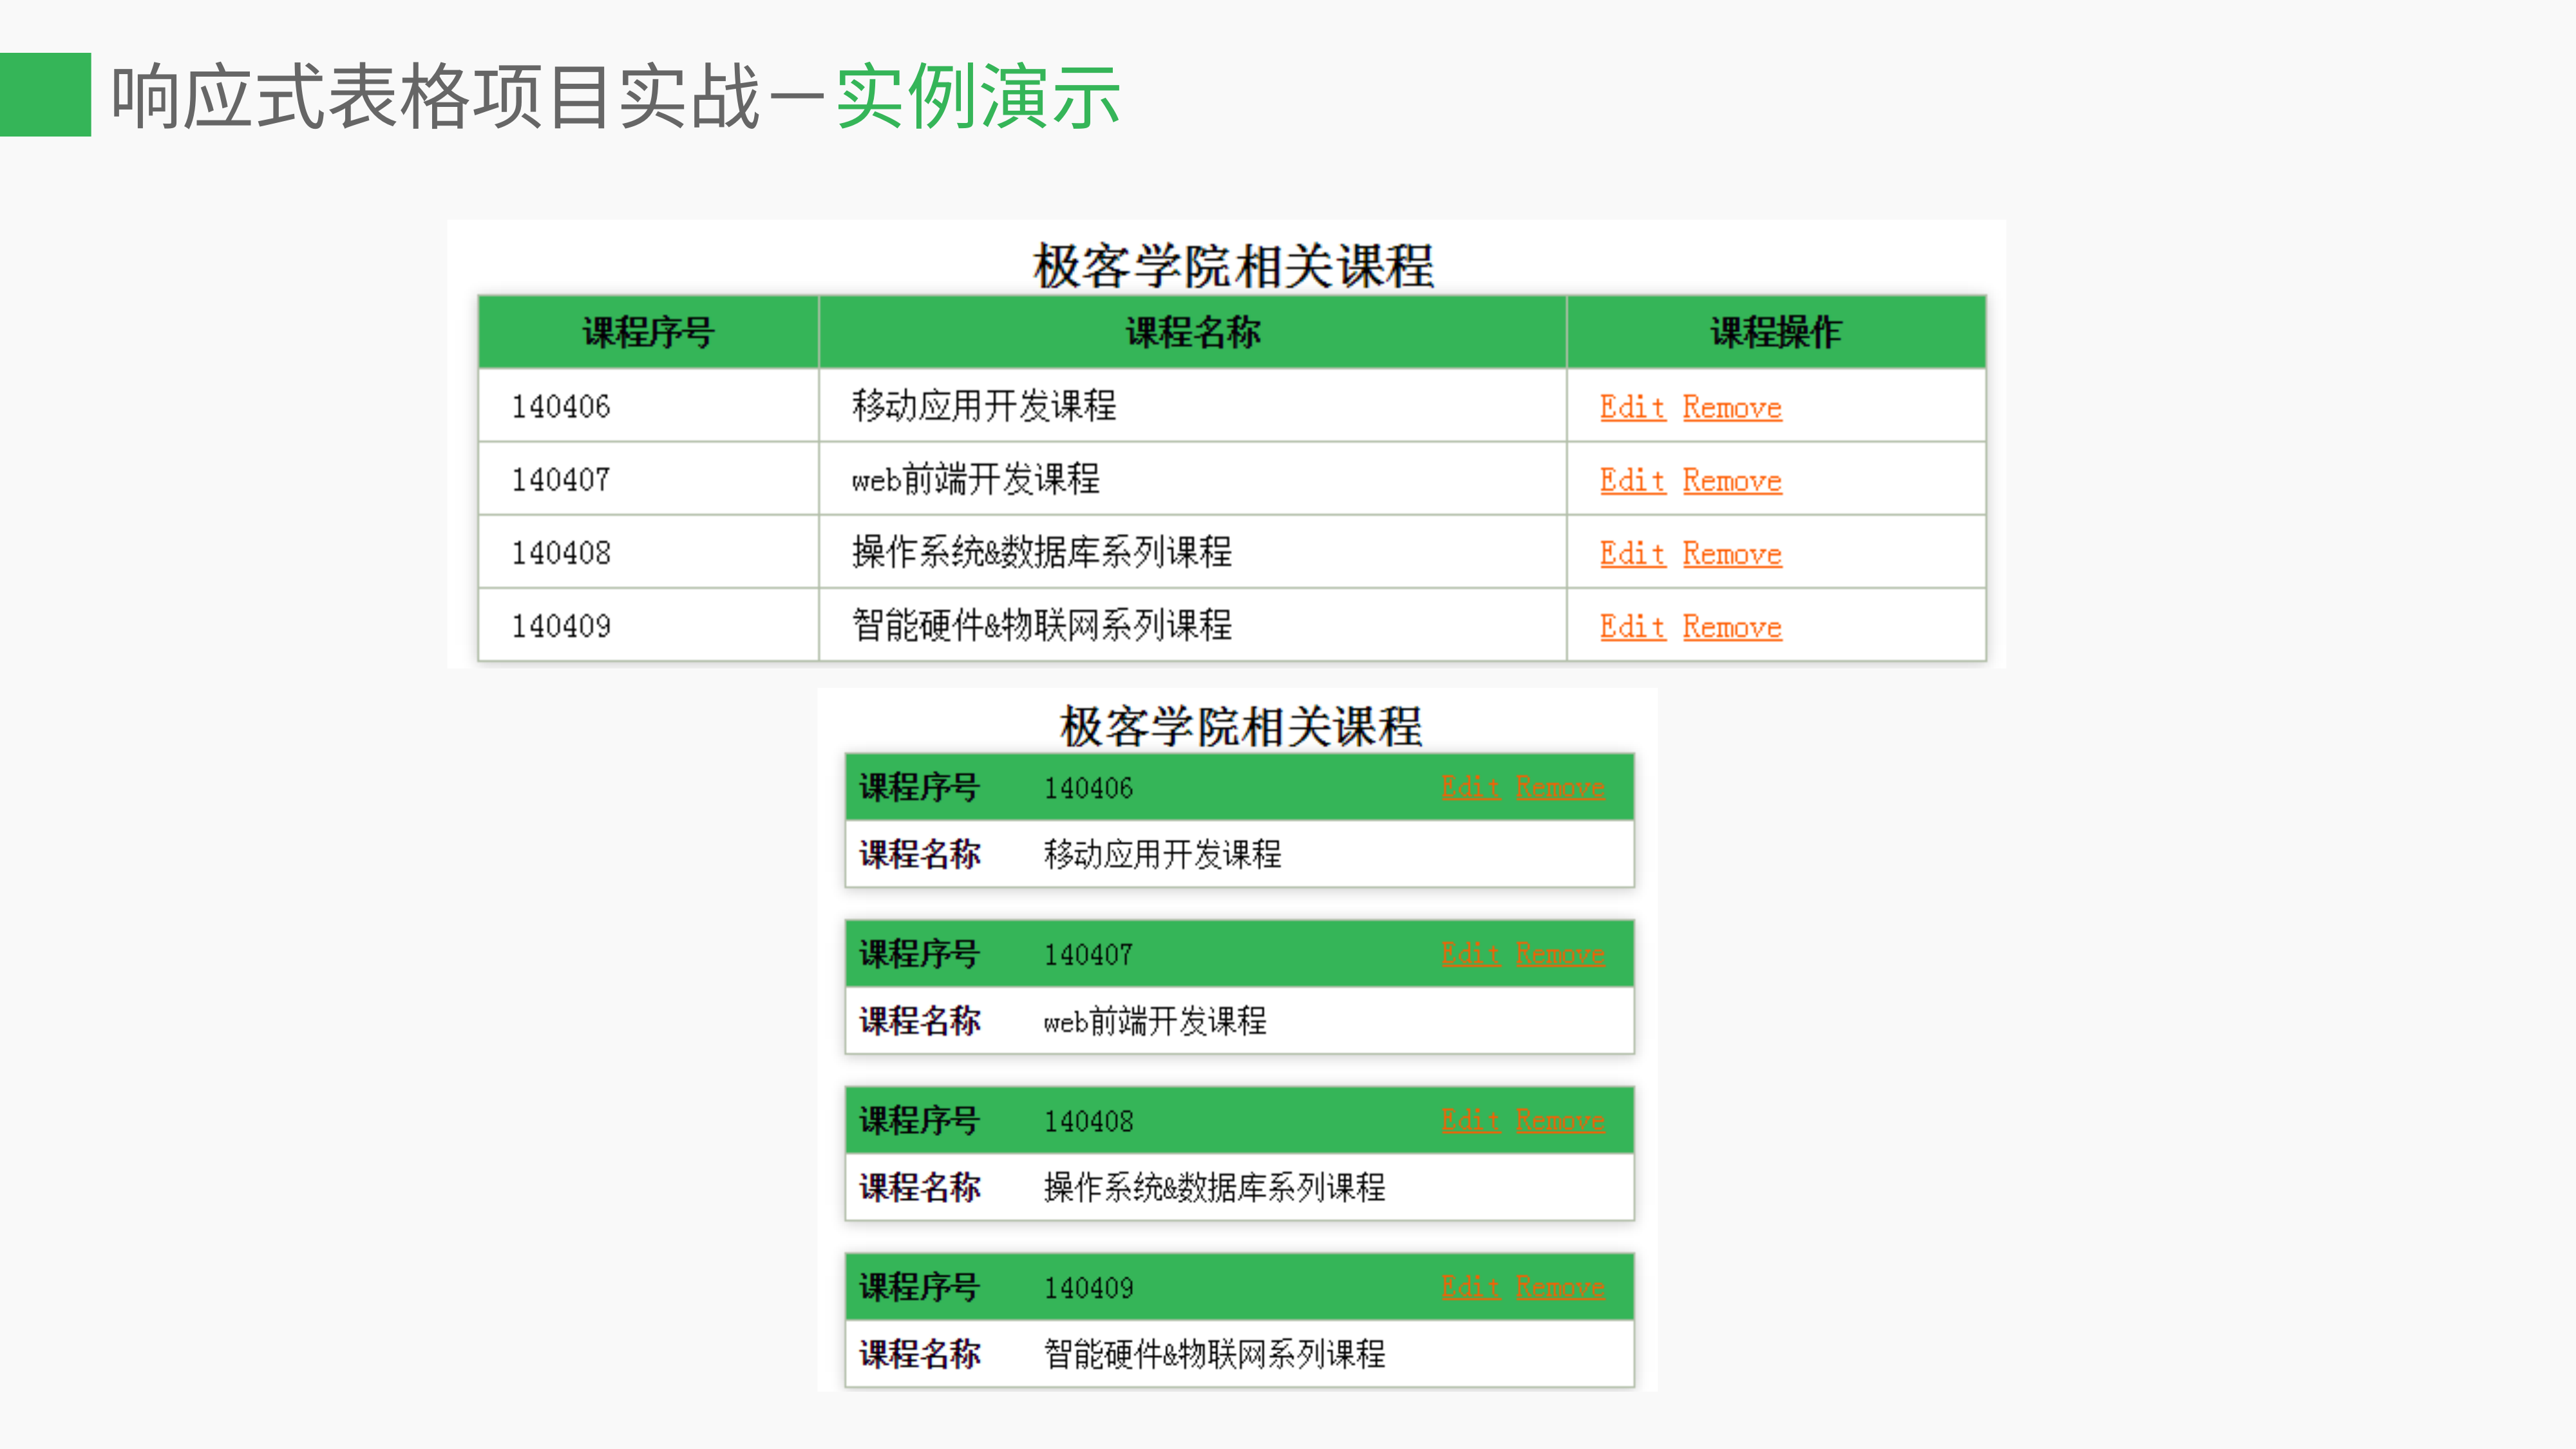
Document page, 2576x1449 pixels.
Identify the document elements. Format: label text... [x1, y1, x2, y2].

picture [0, 53, 91, 137]
picture [446, 219, 2007, 668]
title 响应式表格项目实战－实例演示 [108, 44, 2540, 144]
picture [817, 688, 1658, 1392]
